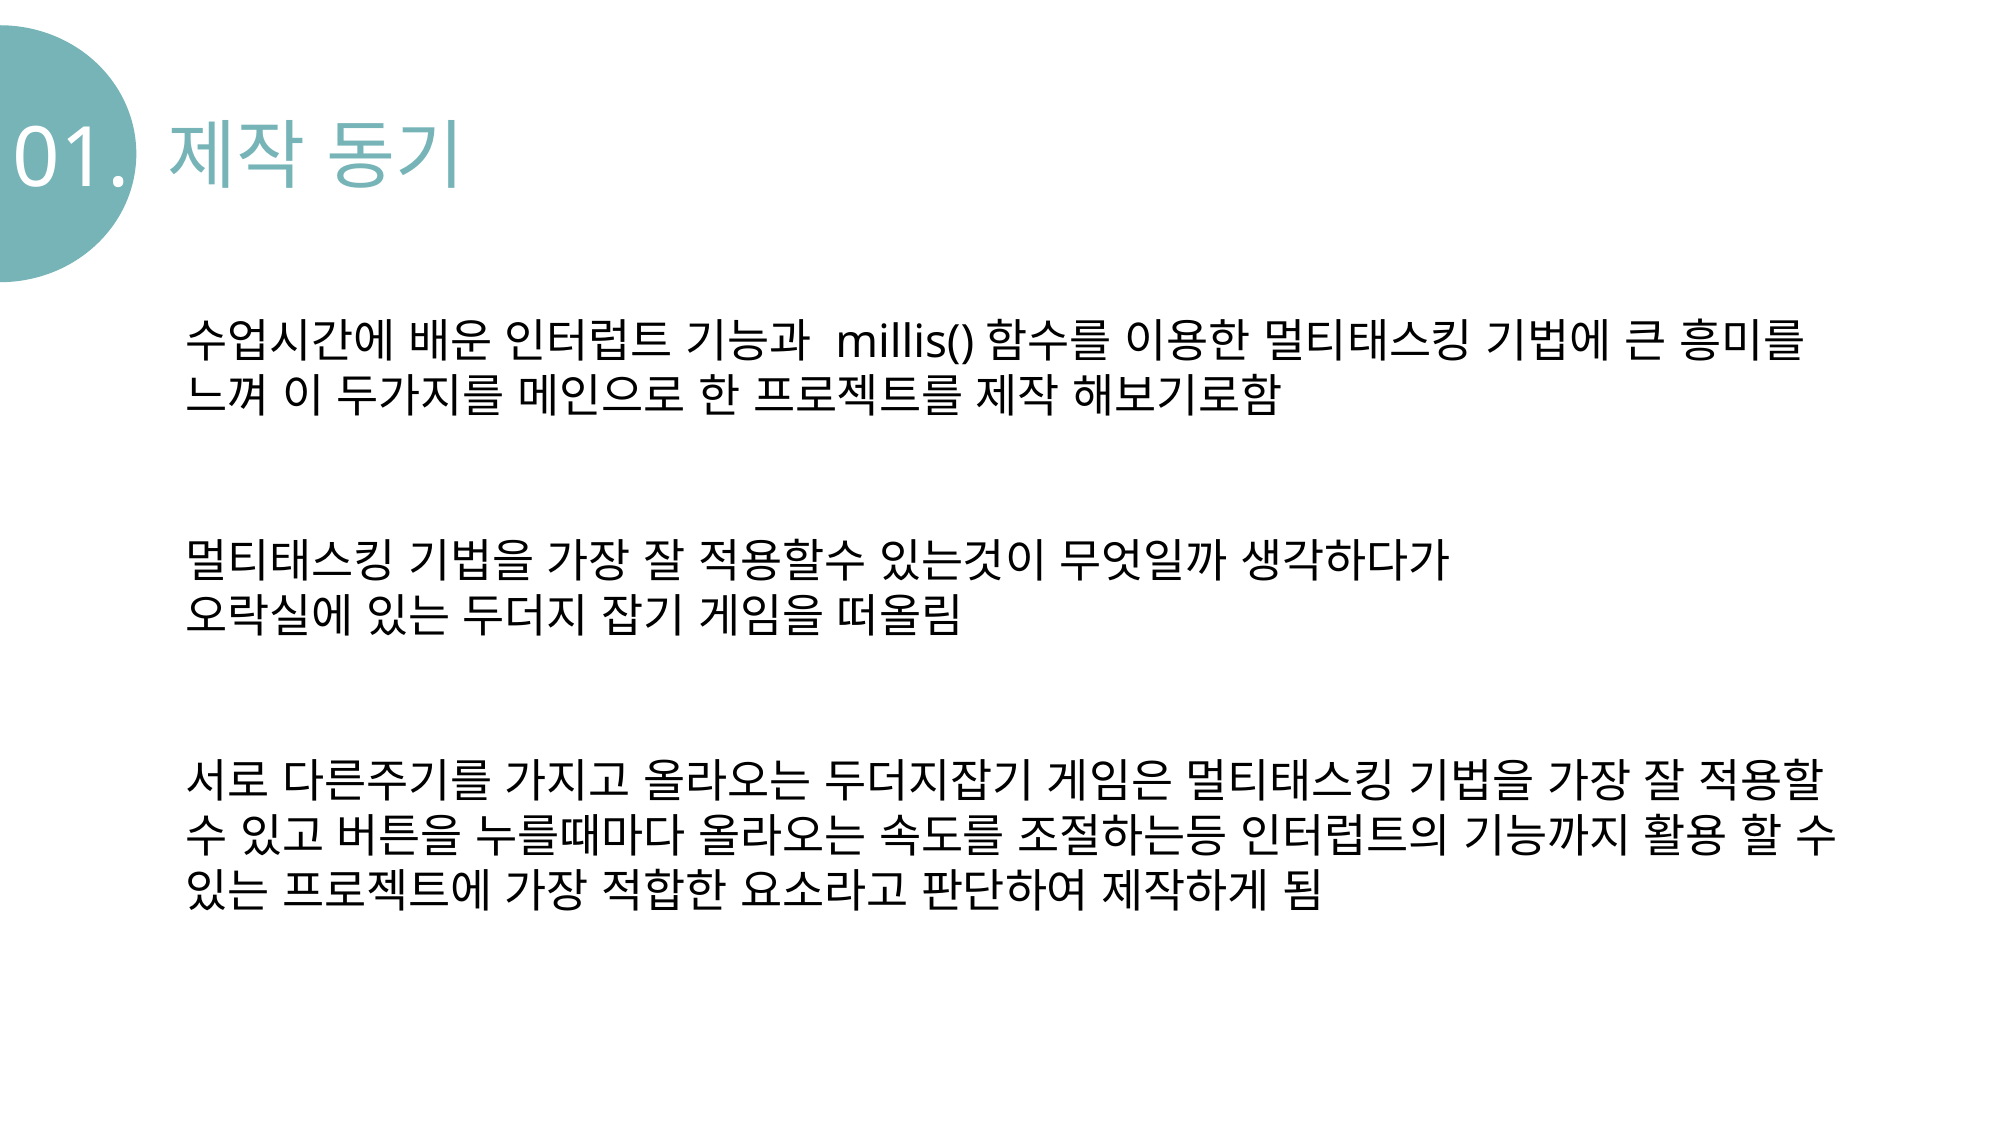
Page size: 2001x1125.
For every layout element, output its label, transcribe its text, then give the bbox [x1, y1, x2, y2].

text_box 제작 동기 [152, 100, 479, 206]
text_box 01. [0, 95, 146, 211]
text_box 수업시간에 배운 인터럽트 기능과 millis()함수를 이용한 멀티태스킹 기법에 큰 흥미를 느껴 이 두가지를 메인으로 한 프로젝트를 제작 해보기로함 멀티태스킹 기법을 가장 잘 적용할수 있는것이 무엇일까 생각하다가 오락실에 있는 두더지 잡기 게임을 떠올림 서로 다른주기를 가지고 올라오는 두더지잡기 게임은 멀티태스킹 기법을 가장 잘 적용할 수 있고 버튼을 누를때마다 올라오는 속도를 조절하는등 인터럽트의 기능까지 활용 할 수 있는 프로젝트에 가장 적합한 요소라고 판단하여 제작하게 됨 [170, 304, 1877, 977]
